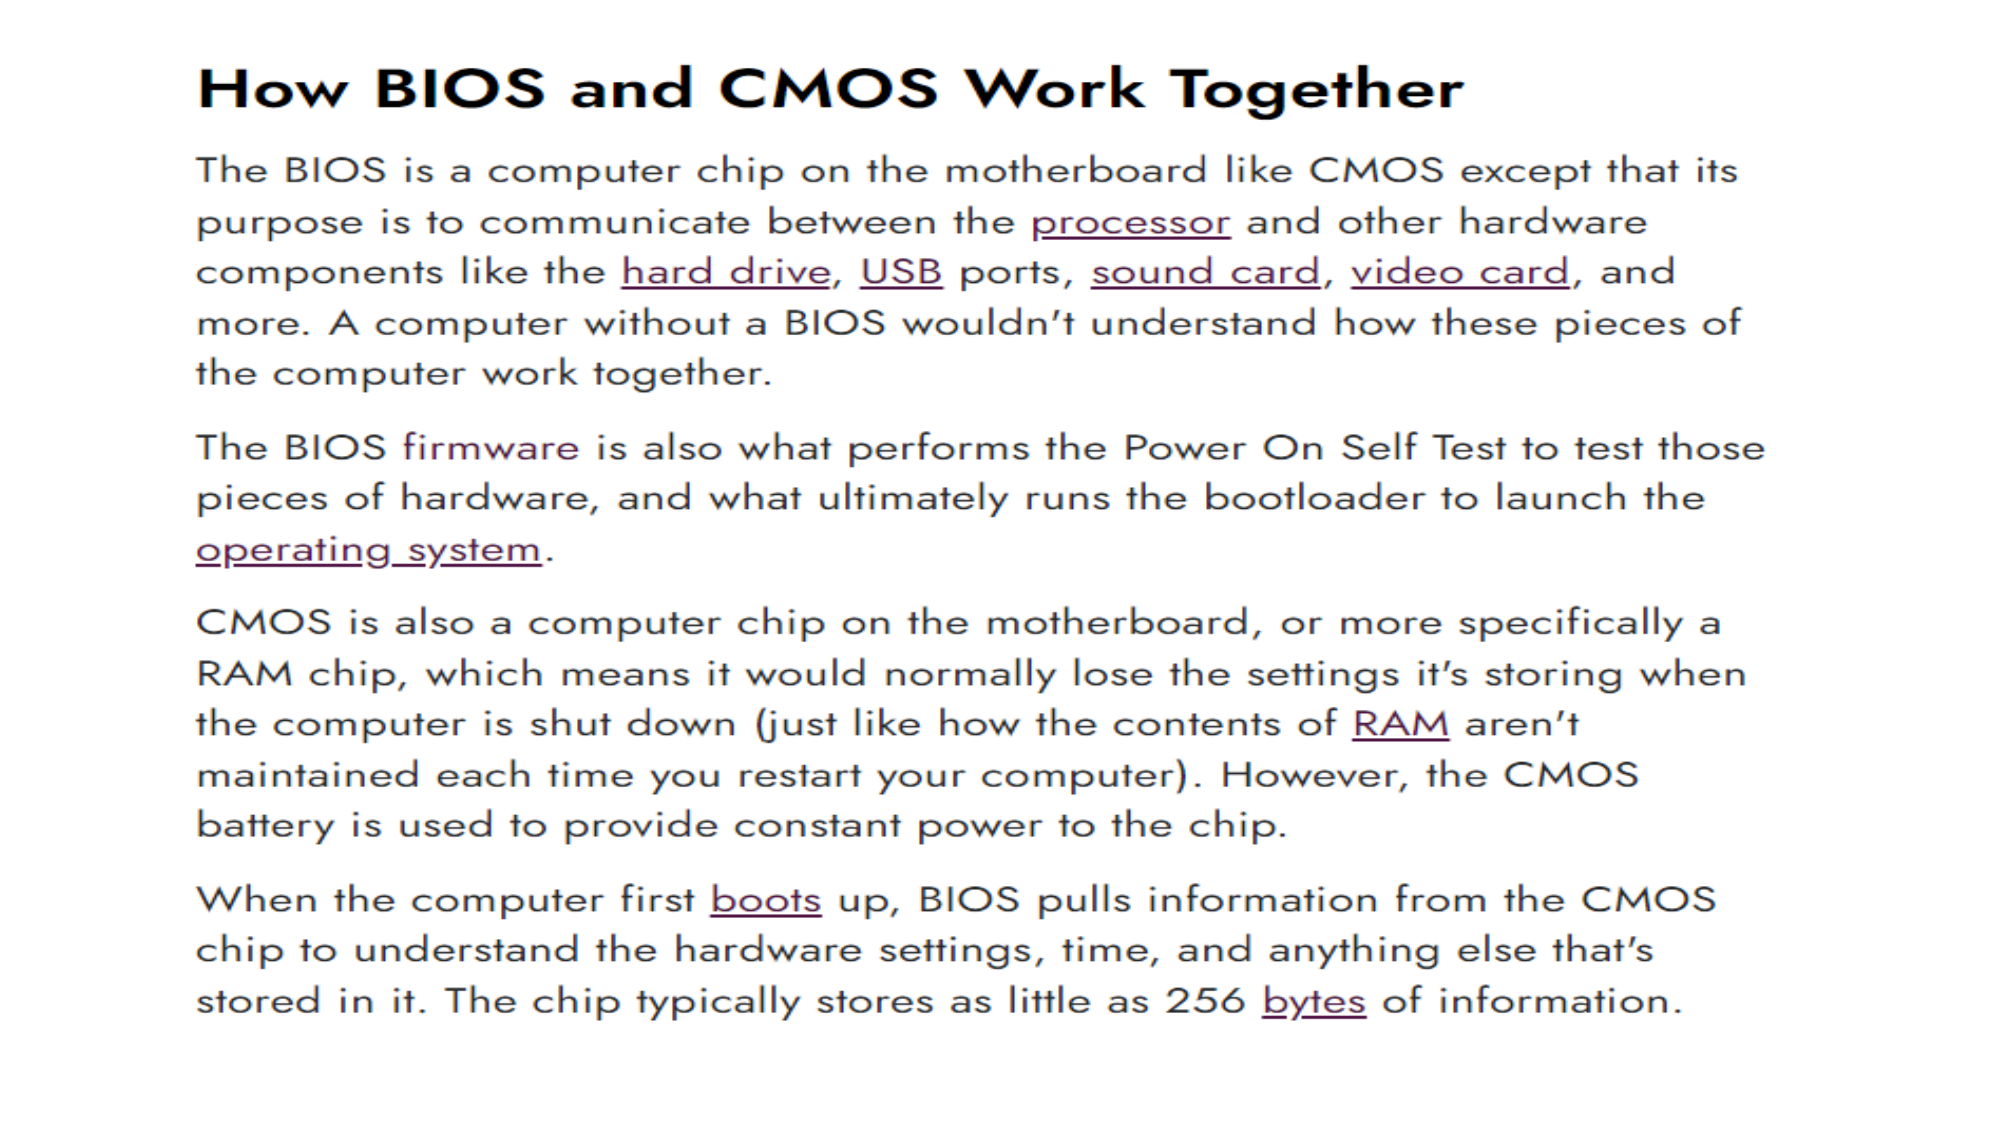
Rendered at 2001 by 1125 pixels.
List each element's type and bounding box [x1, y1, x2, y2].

list [137, 42, 1778, 1041]
